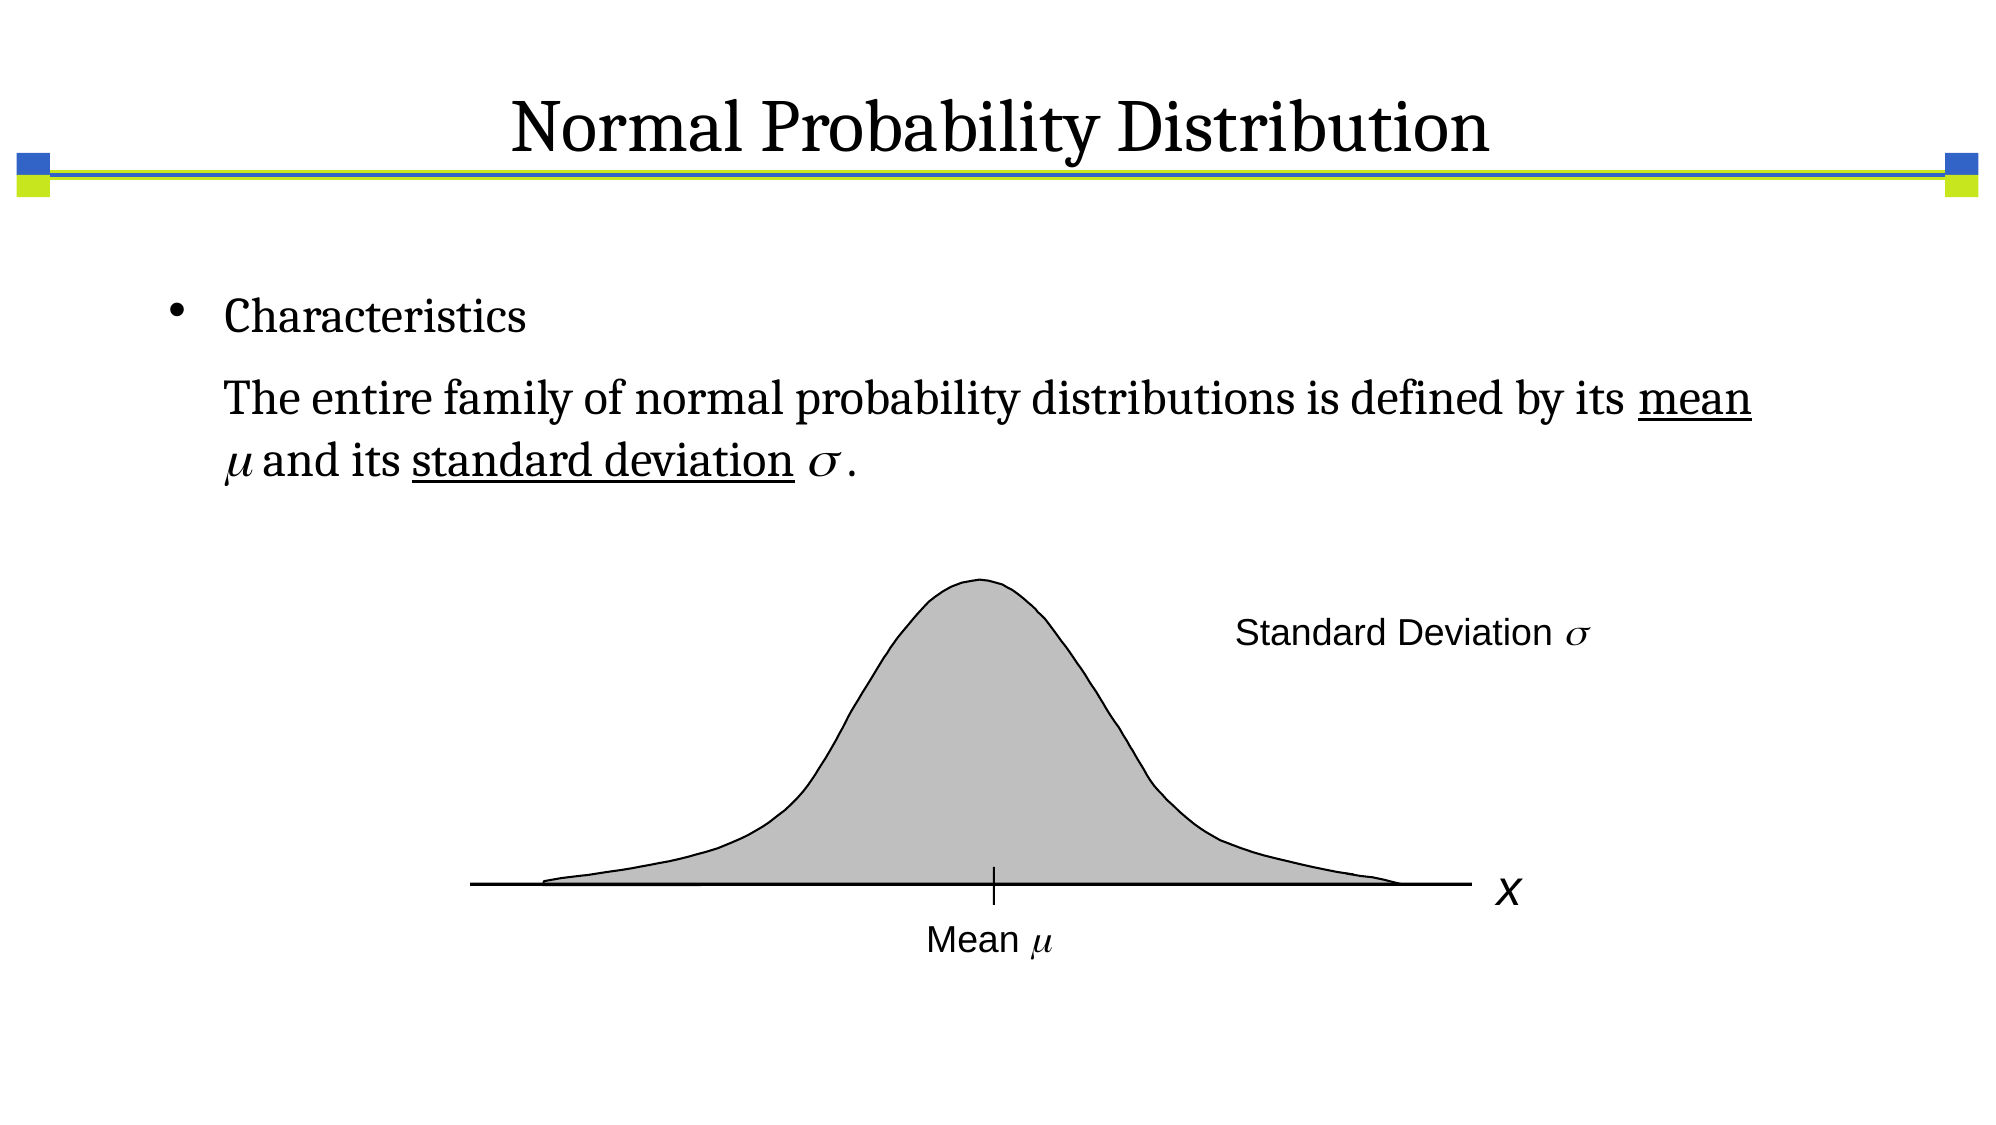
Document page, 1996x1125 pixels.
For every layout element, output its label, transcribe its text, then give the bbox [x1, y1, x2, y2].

text_box Normal Probability Distribution [153, 79, 1850, 175]
text_box [543, 579, 1401, 884]
text_box The entire family of normal probability distributions is defined by its mean m and its standard deviation s . [208, 303, 1774, 540]
text_box Standard Deviation s [1219, 600, 1601, 661]
text_box Characteristics [153, 267, 935, 343]
text_box Mean m [911, 907, 1067, 968]
text_box x [1481, 847, 1537, 923]
